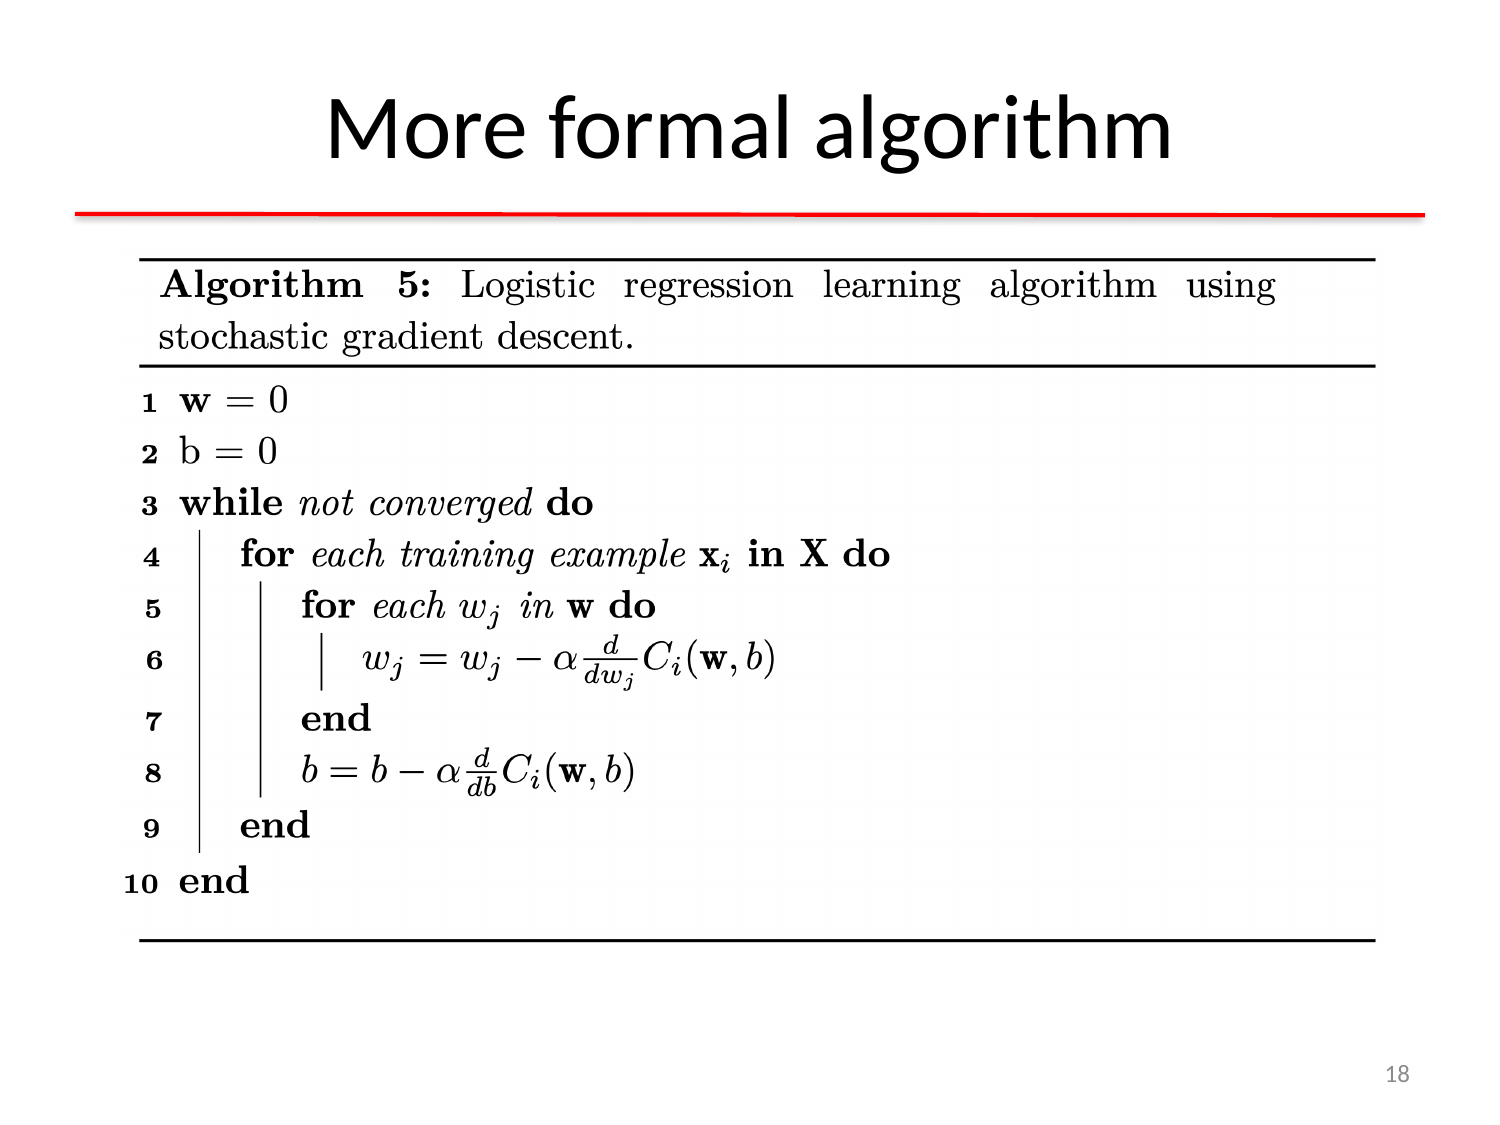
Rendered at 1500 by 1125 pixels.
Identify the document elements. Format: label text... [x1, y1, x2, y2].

slide_number 18 [1074, 1042, 1425, 1103]
picture [115, 241, 1387, 951]
title More formal algorithm [75, 45, 1425, 198]
